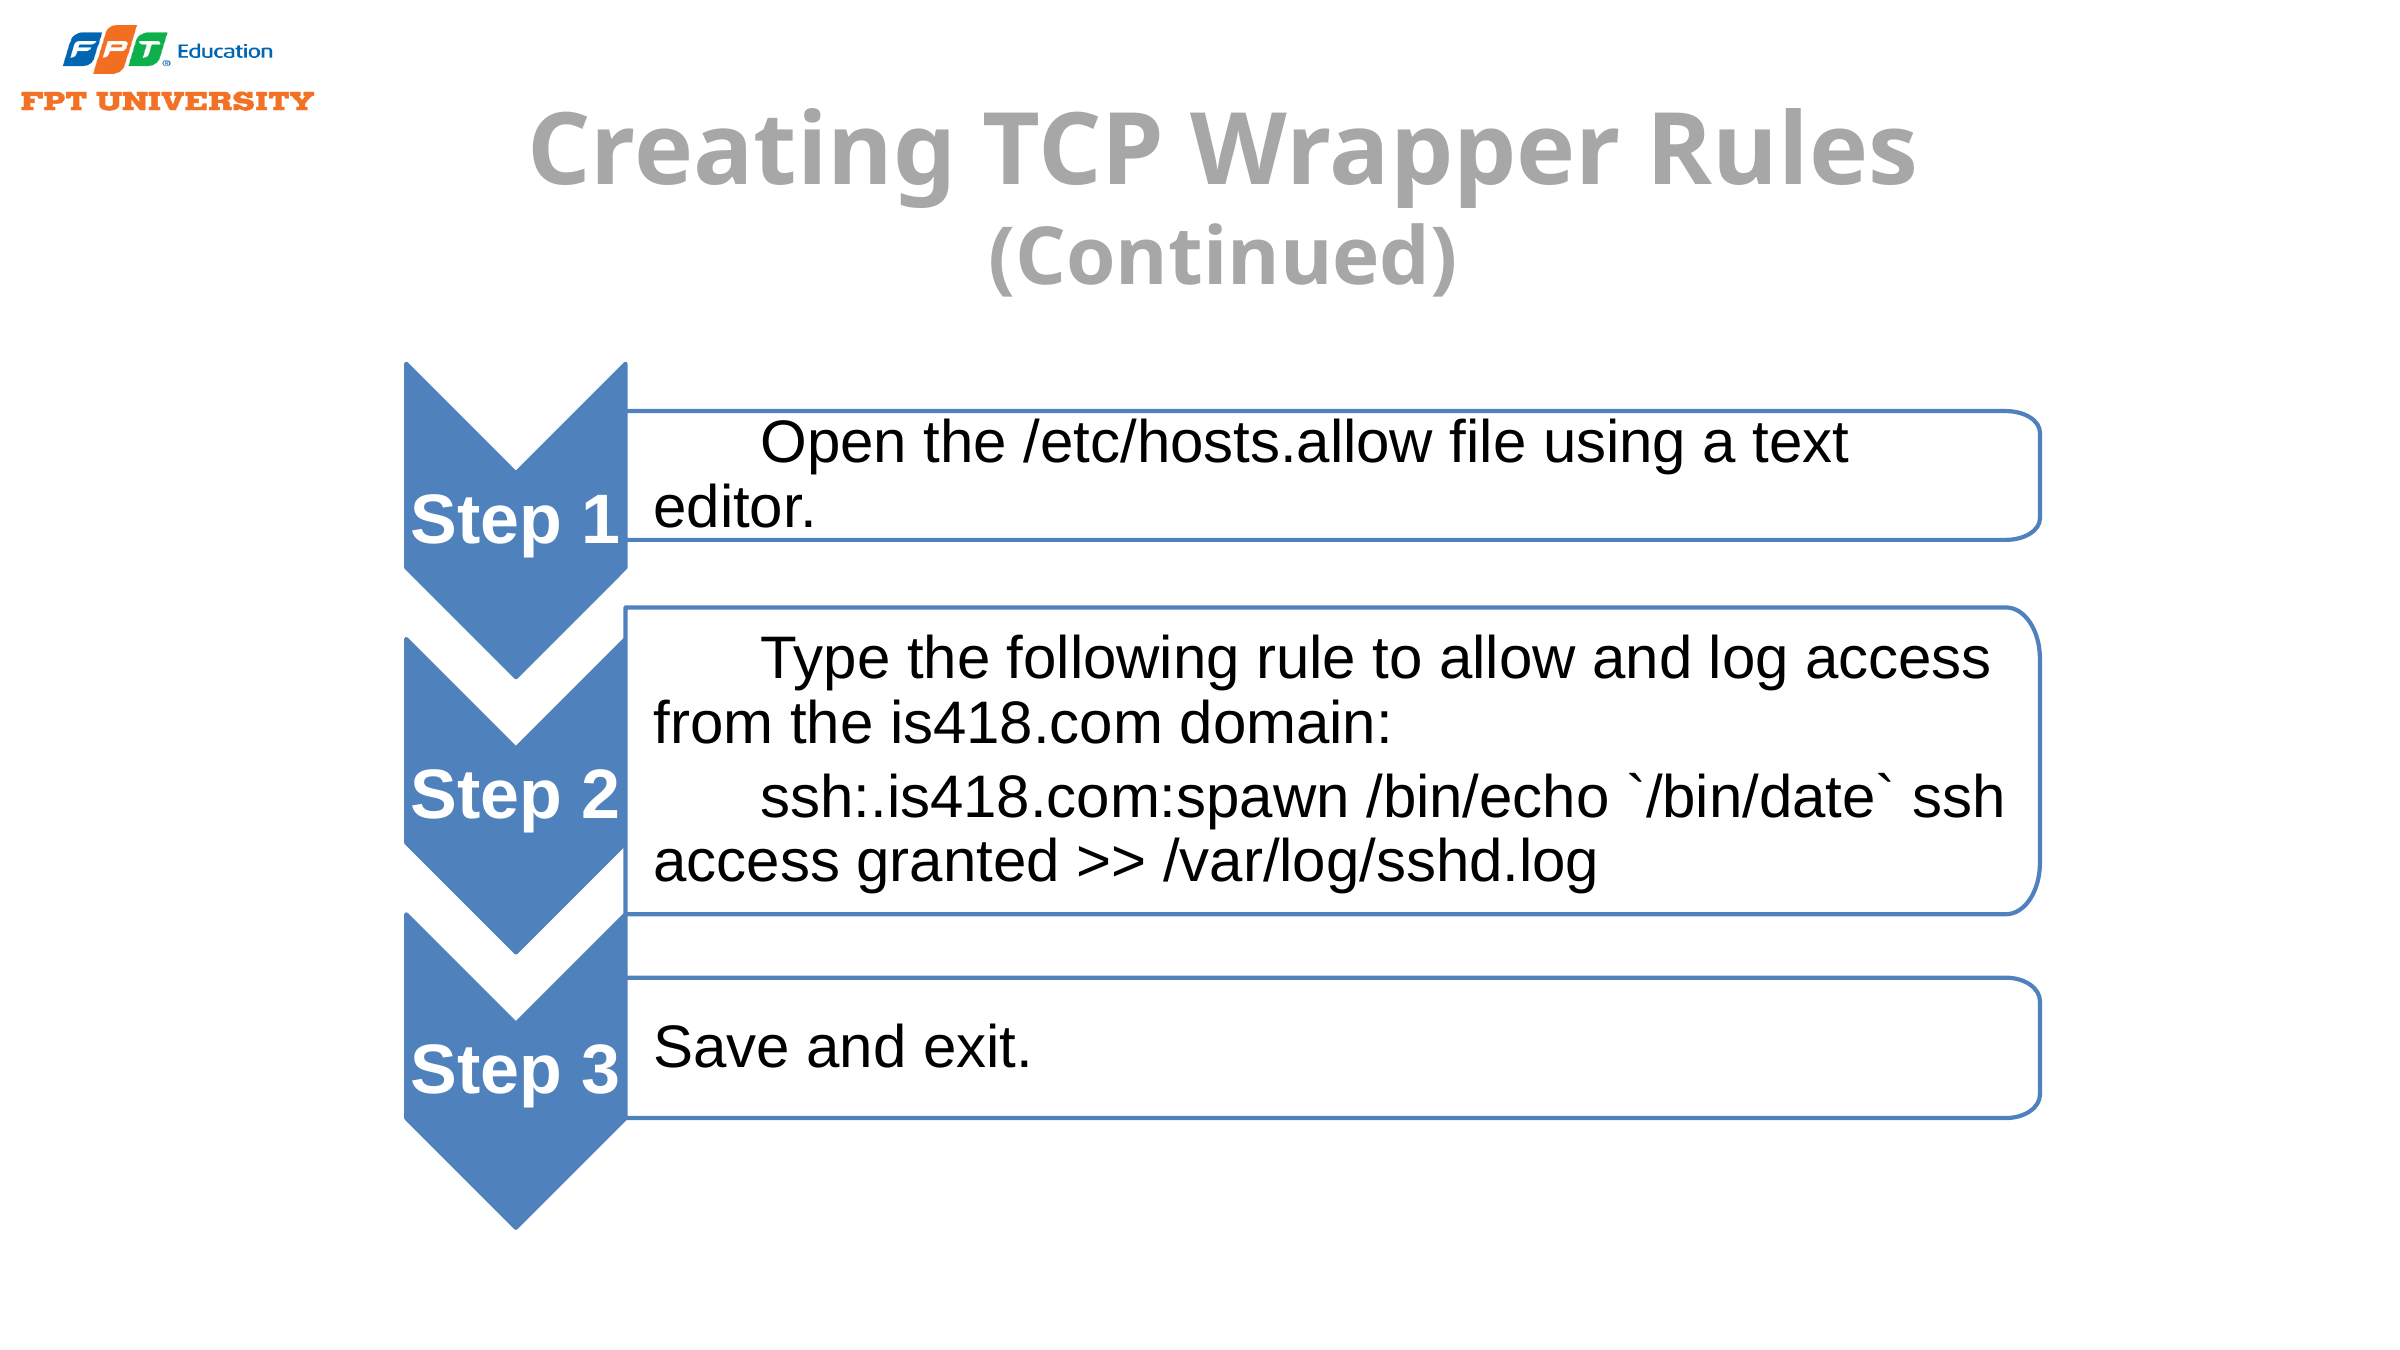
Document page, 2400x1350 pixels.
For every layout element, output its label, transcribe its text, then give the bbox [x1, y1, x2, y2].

picture [0, 0, 325, 134]
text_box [405, 363, 2041, 1229]
title Creating TCP Wrapper Rules (Continued) [405, 59, 2041, 326]
